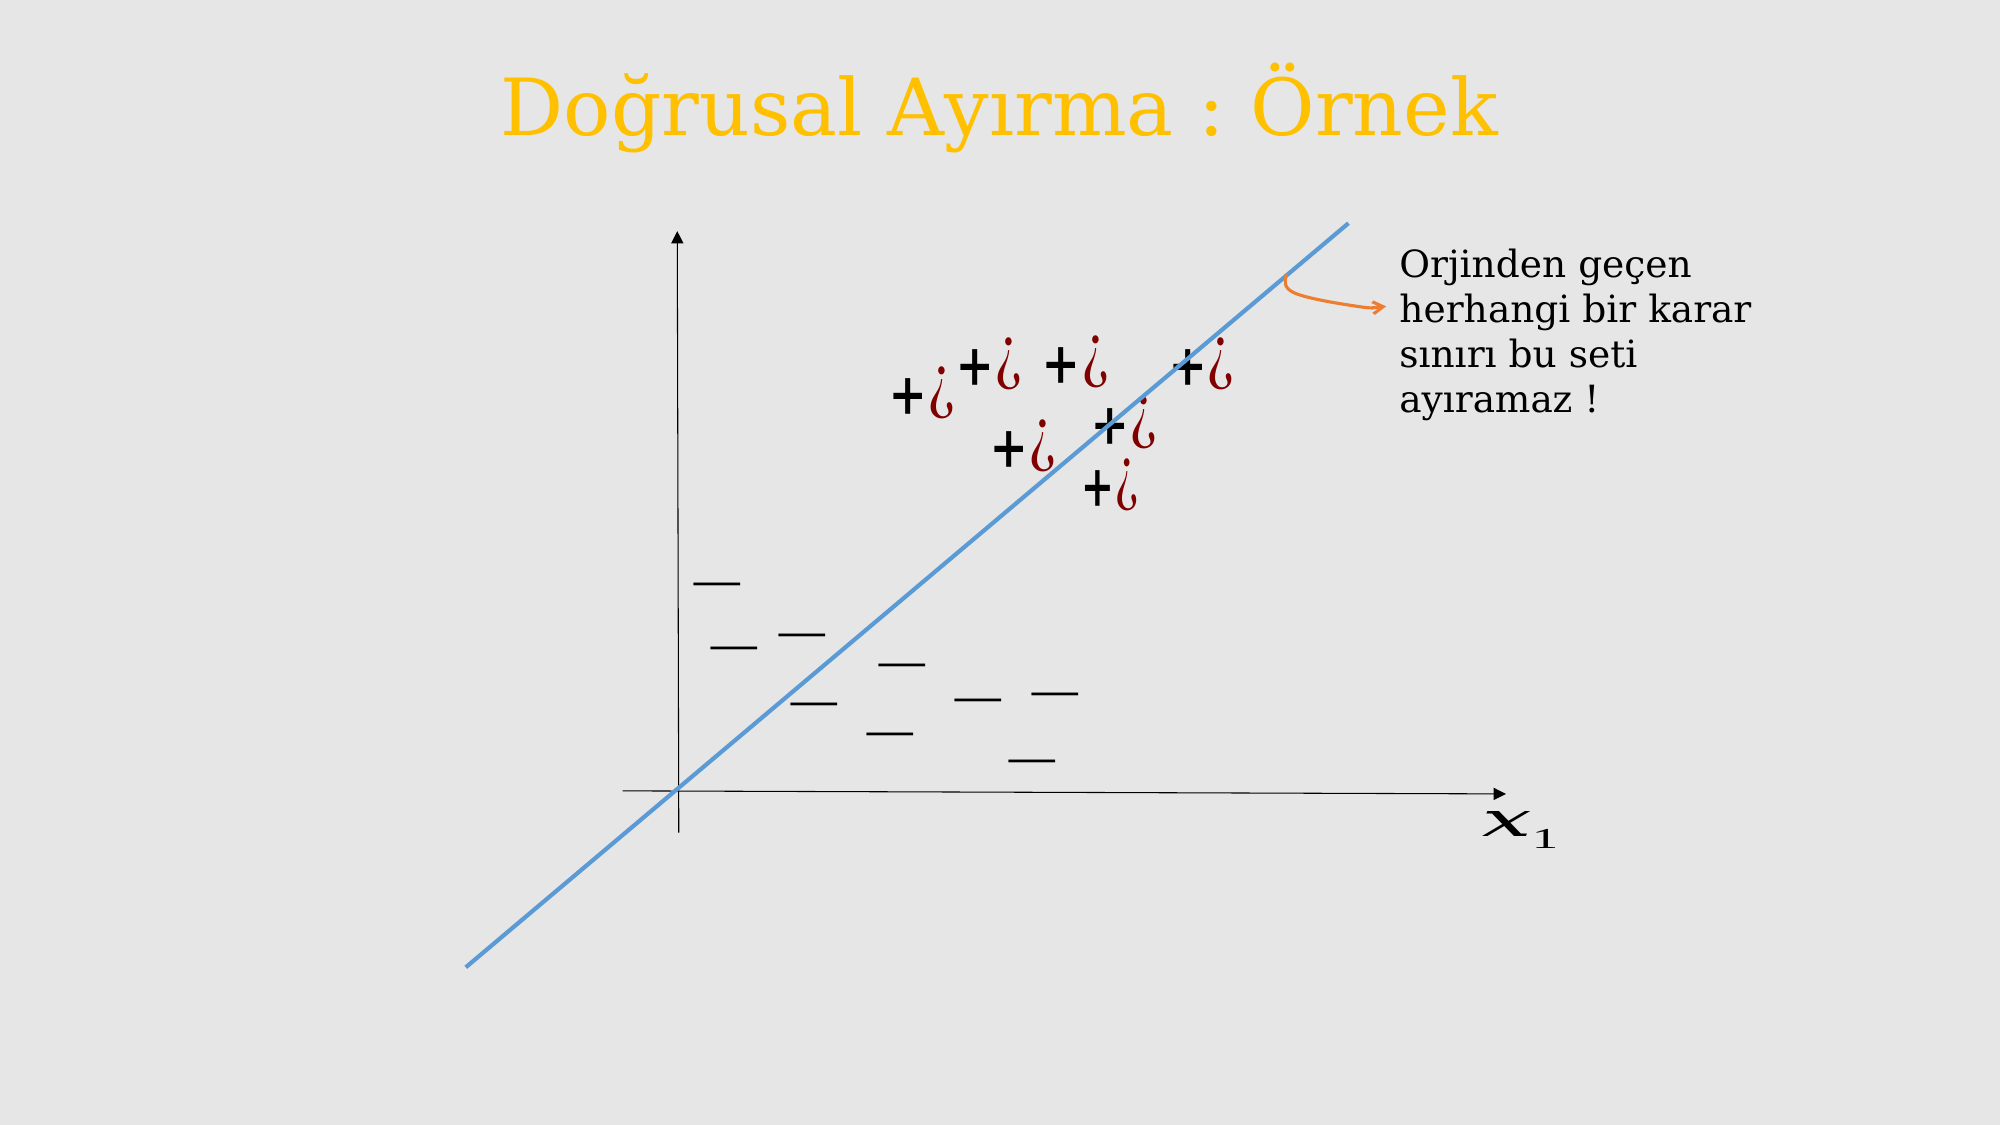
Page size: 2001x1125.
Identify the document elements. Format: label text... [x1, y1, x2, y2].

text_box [1349, 790, 1506, 794]
text_box Orjinden geçen herhangi bir karar sınırı bu seti ayıramaz ! [1384, 232, 1790, 427]
text_box [1349, 294, 1384, 315]
title Doğrusal Ayırma : Örnek [137, 59, 1863, 161]
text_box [465, 223, 1349, 968]
